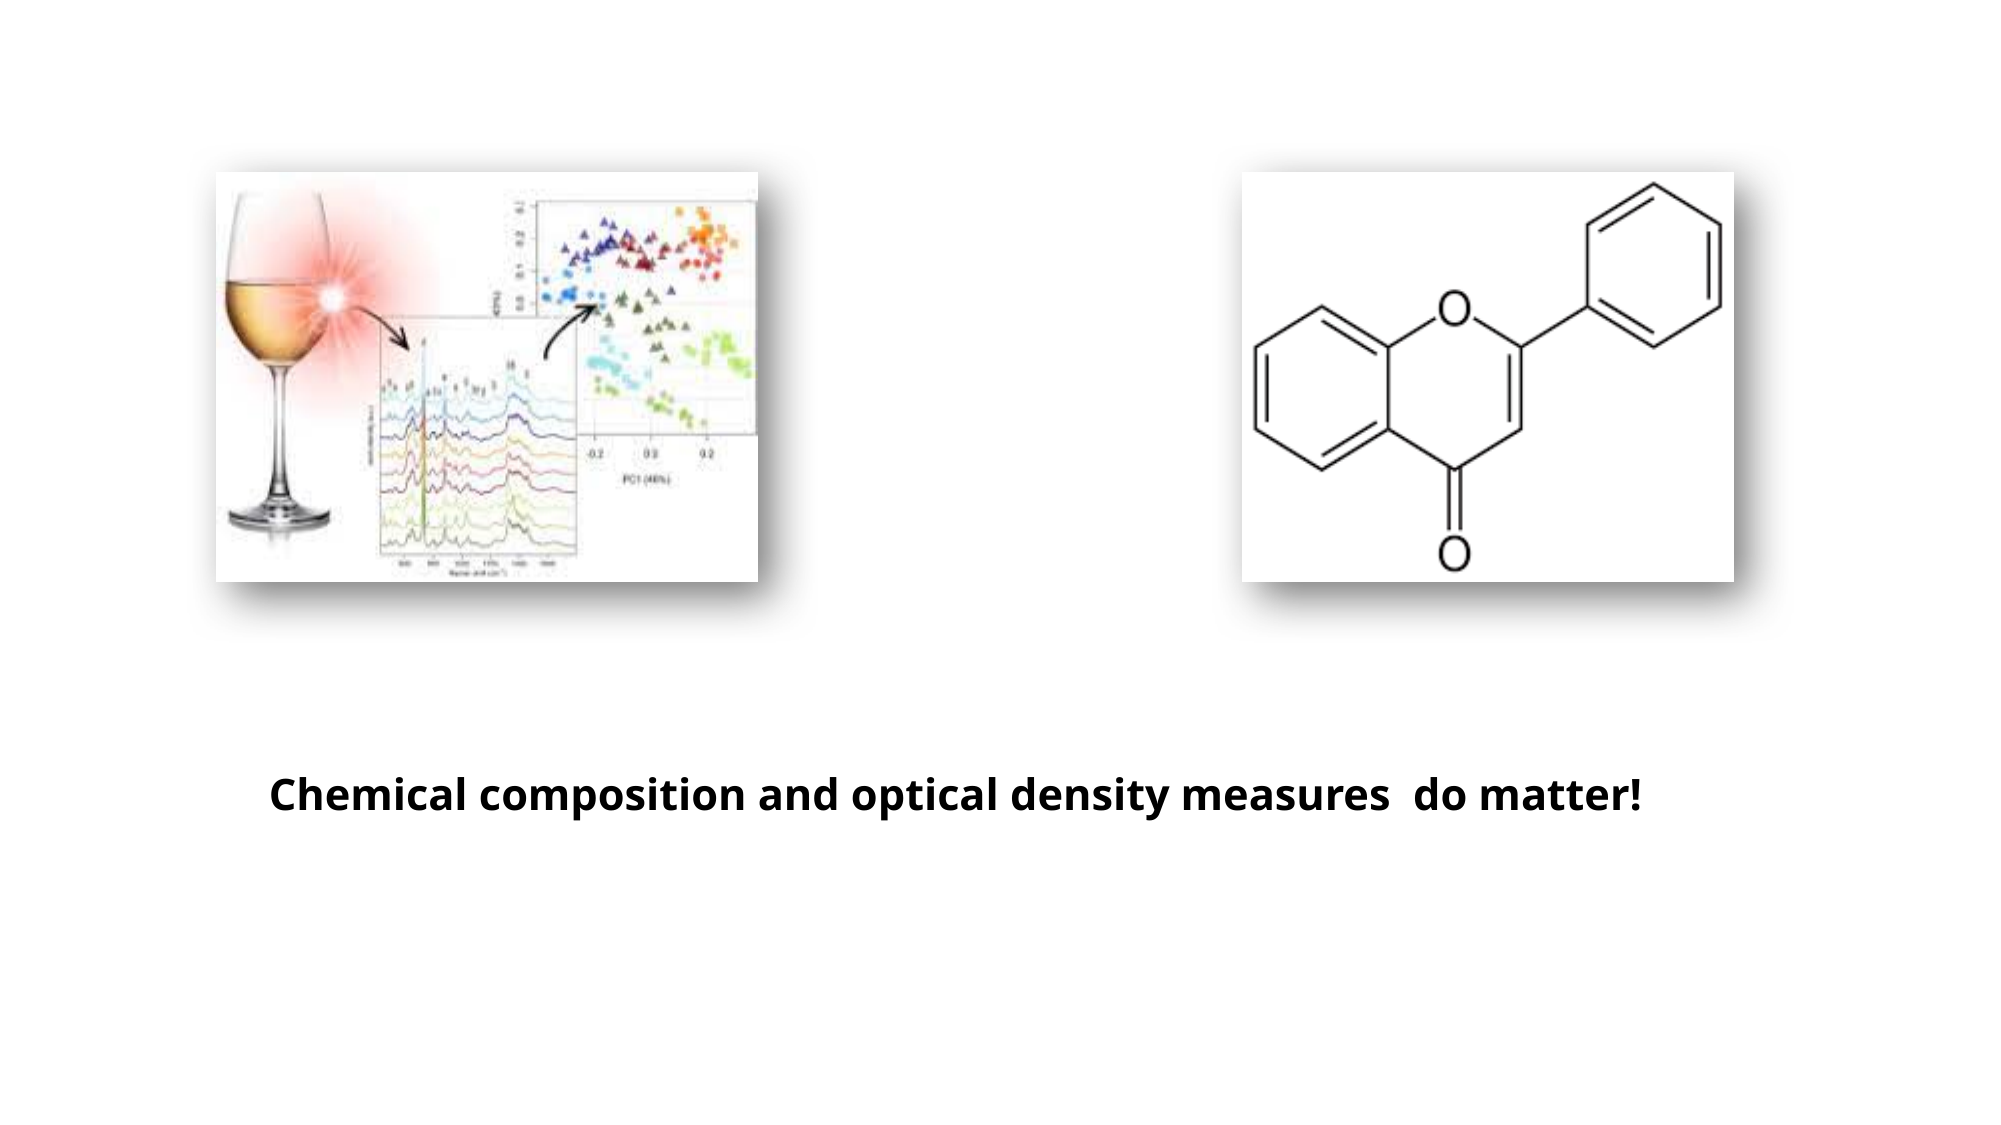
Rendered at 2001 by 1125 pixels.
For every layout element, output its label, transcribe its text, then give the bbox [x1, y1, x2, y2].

picture [216, 172, 758, 583]
subtitle Chemical composition and optical density measures do matter! [249, 765, 1662, 851]
picture [1242, 172, 1734, 583]
